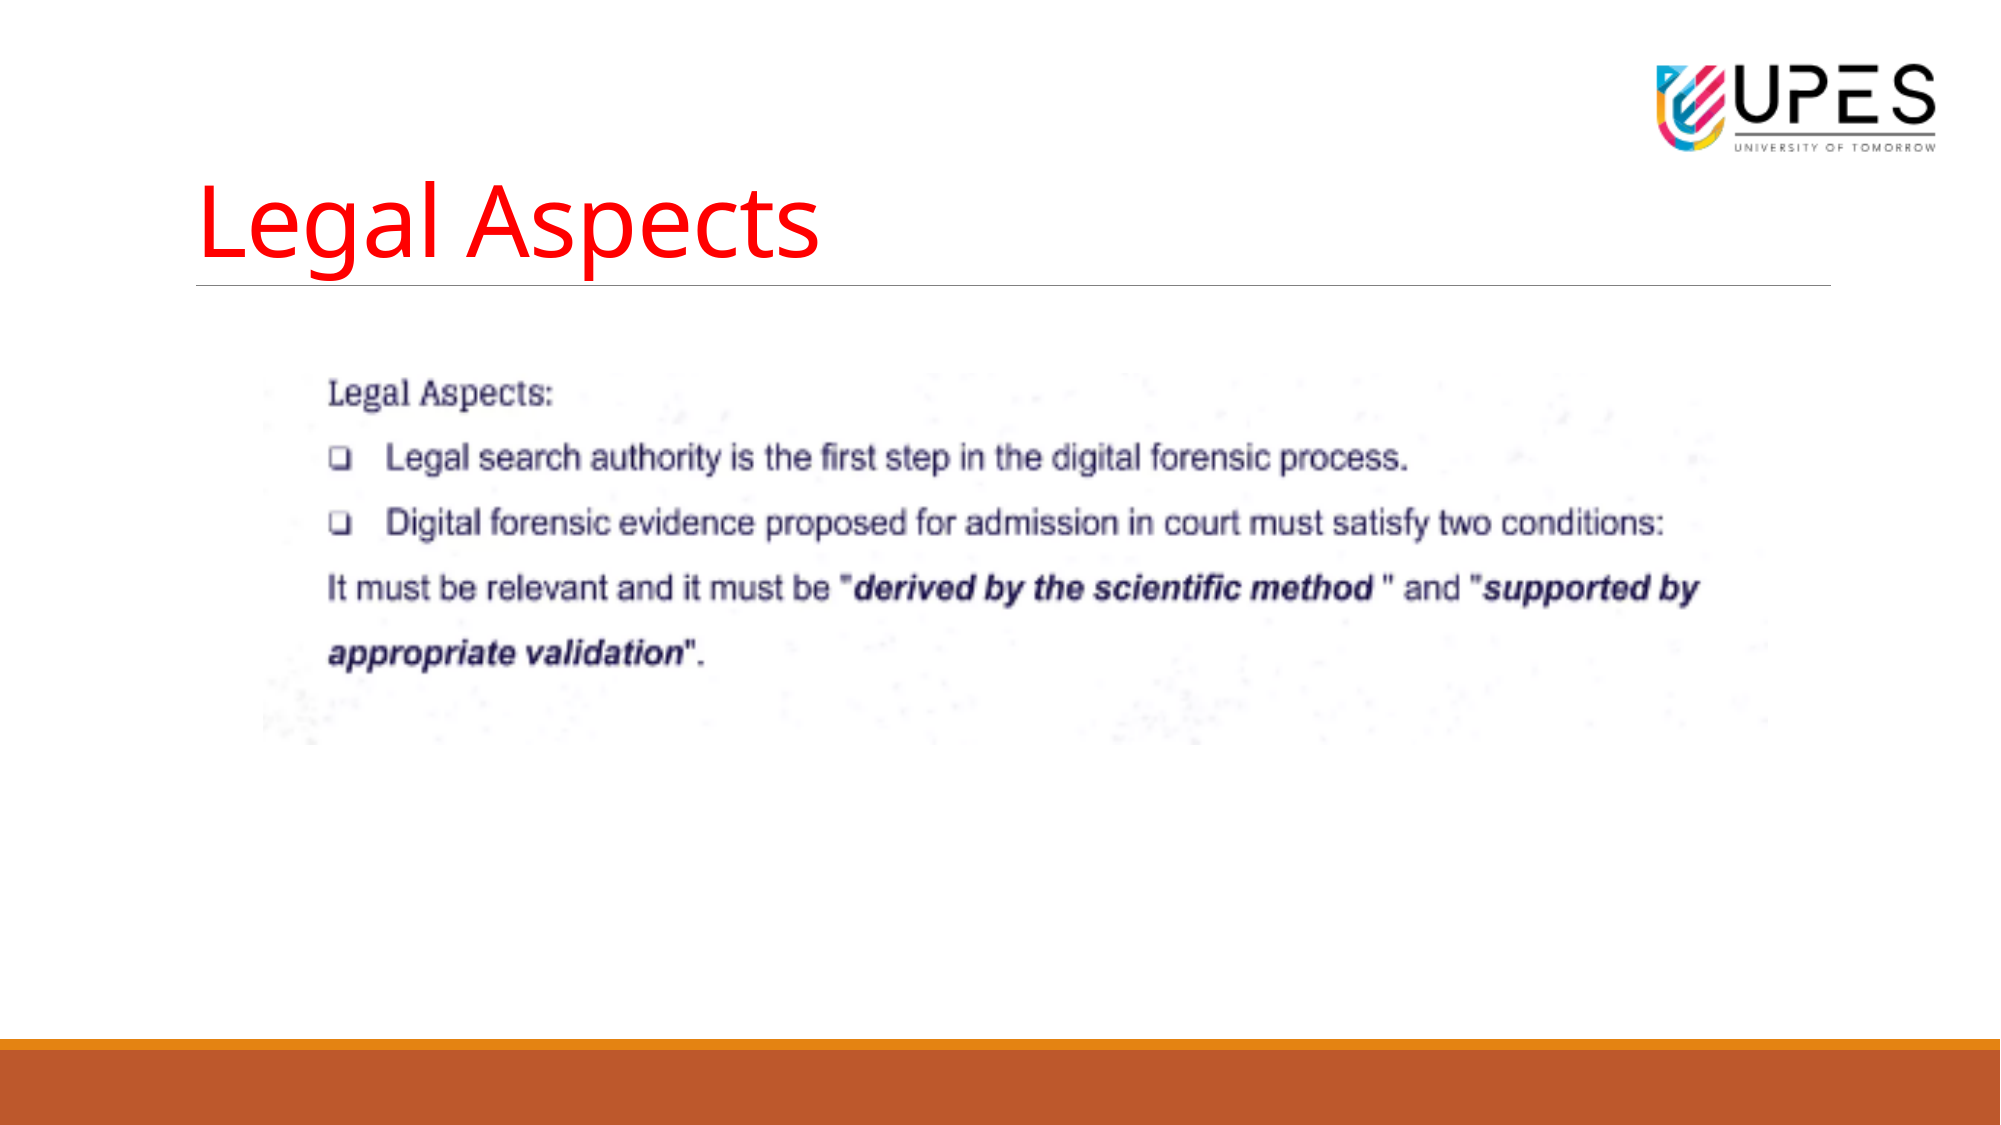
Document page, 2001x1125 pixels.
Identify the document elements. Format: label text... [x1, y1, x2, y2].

picture [1628, 46, 1963, 167]
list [262, 372, 1769, 746]
title Legal Aspects [180, 47, 1830, 285]
